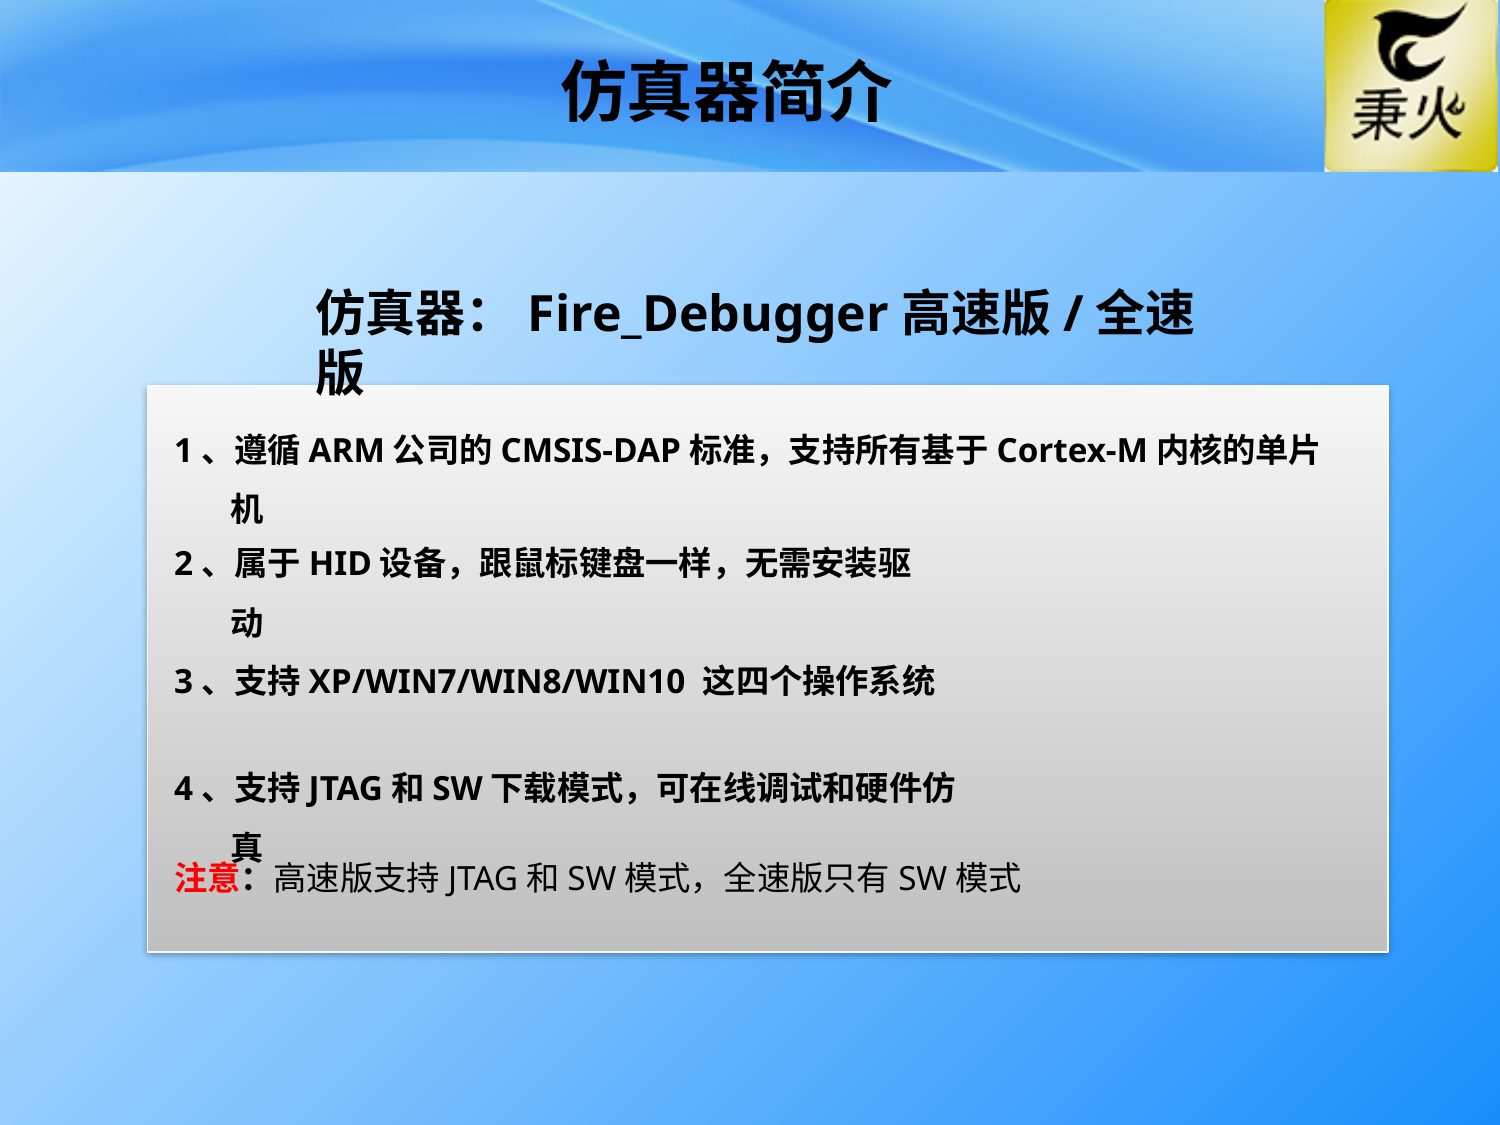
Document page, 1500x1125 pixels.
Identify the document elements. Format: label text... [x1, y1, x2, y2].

text_box 3、支持XP/WIN7/WIN8/WIN10 这四个操作系统 [159, 633, 985, 708]
picture [0, 0, 1498, 172]
text_box 仿真器：Fire_Debugger高速版/全速版 [301, 274, 1258, 401]
text_box [147, 385, 1389, 953]
text_box 1、遵循ARM公司的CMSIS-DAP标准，支持所有基于Cortex-M内核的单片机 [159, 401, 1365, 536]
text_box 4、支持JTAG和SW下载模式，可在线调试和硬件仿真 [159, 739, 998, 829]
text_box 注意：高速版支持JTAG和SW模式，全速版只有SW模式 [159, 829, 1069, 904]
text_box 2、属于HID设备，跟鼠标键盘一样，无需安装驱动 [159, 515, 951, 633]
